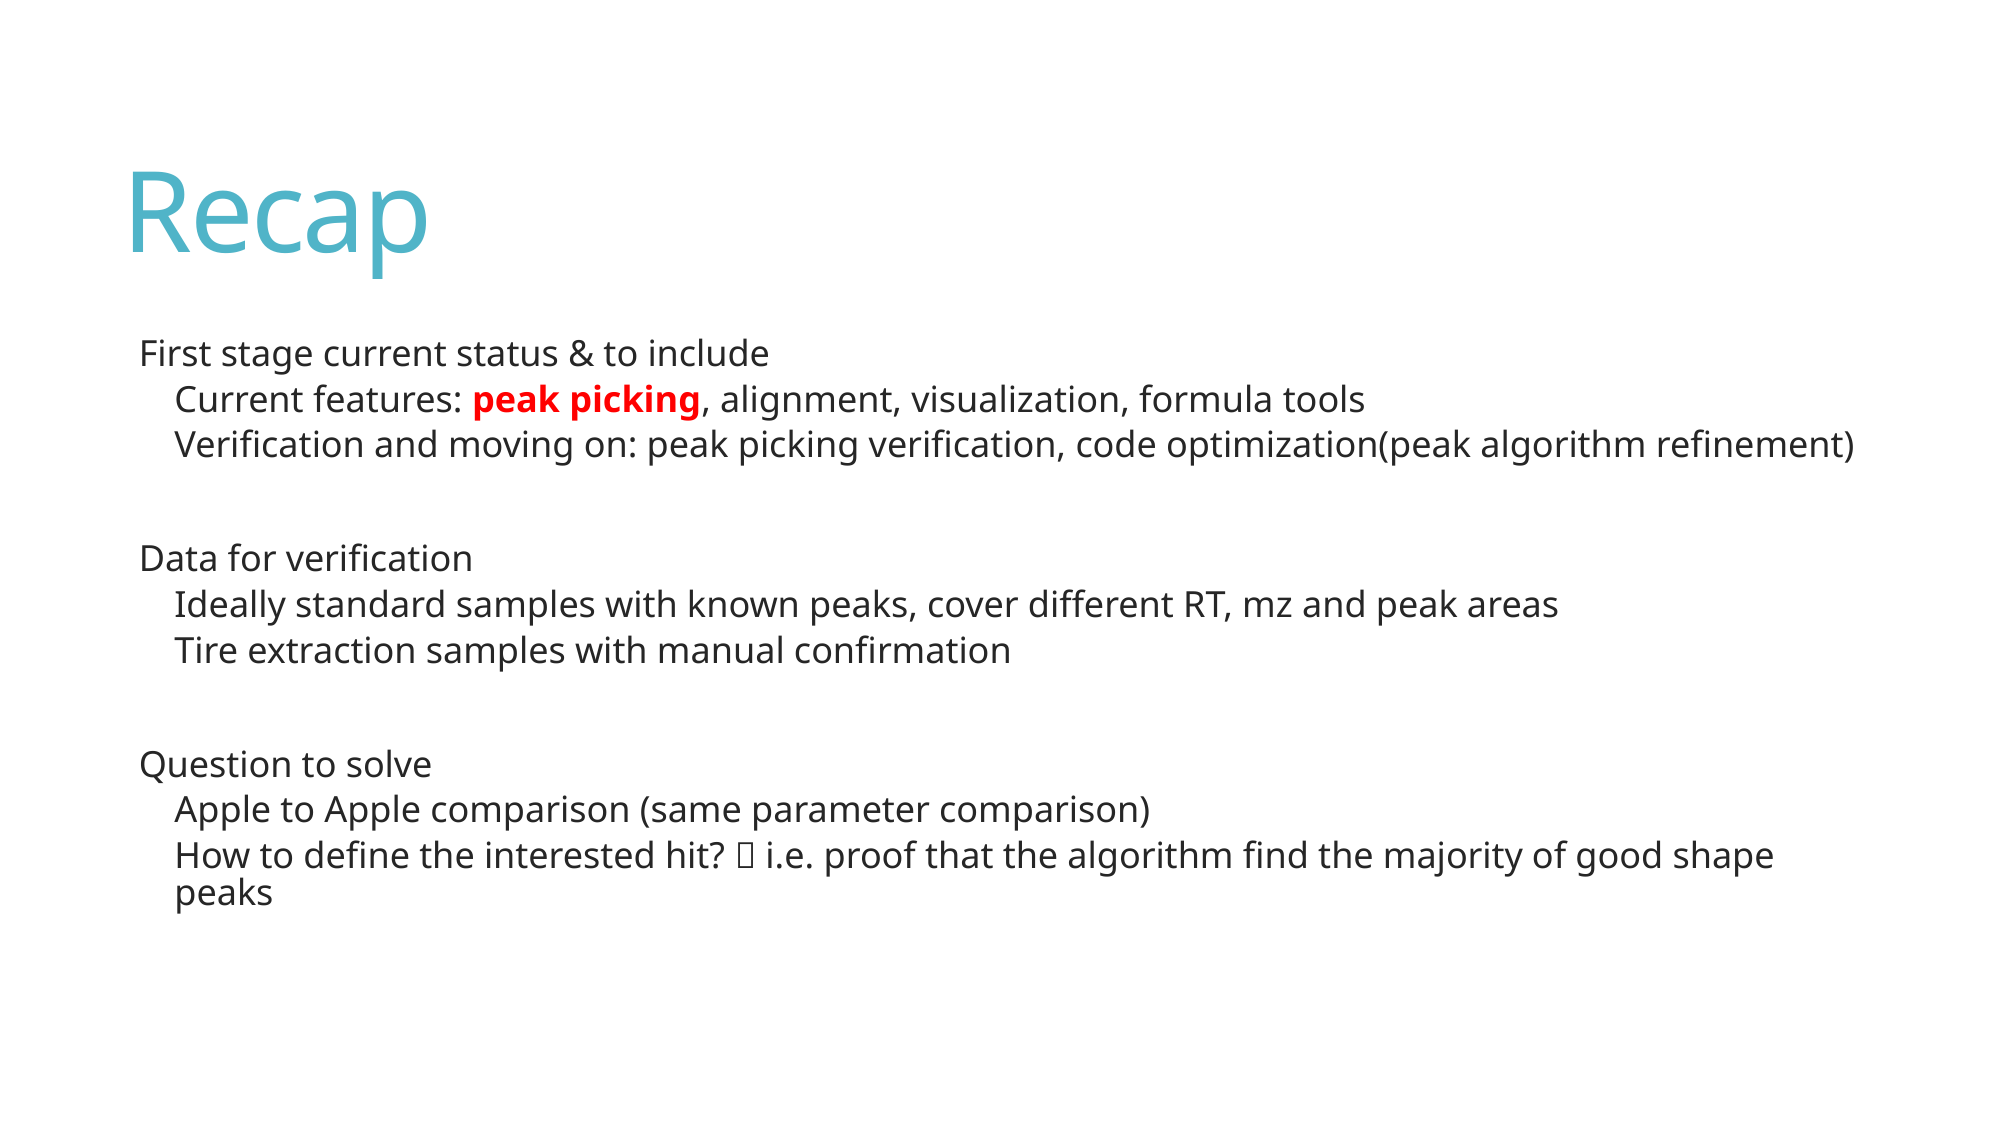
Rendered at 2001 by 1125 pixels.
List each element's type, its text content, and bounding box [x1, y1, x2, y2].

title Recap [107, 81, 1875, 354]
list First stage current status & to include Current features: peak picking, alignment, visualization, formula tools Verification and moving on: peak picking verification, code optimization(peak algorithm refinement) Data for verification Ideally standard samples with known peaks, cover different RT, mz and peak areas Tire extraction samples with manual confirmation Question to solve Apple to Apple comparison (same parameter comparison) How to define the interested hit?  i.e. proof that the algorithm find the majority of good shape peaks [111, 329, 1876, 948]
